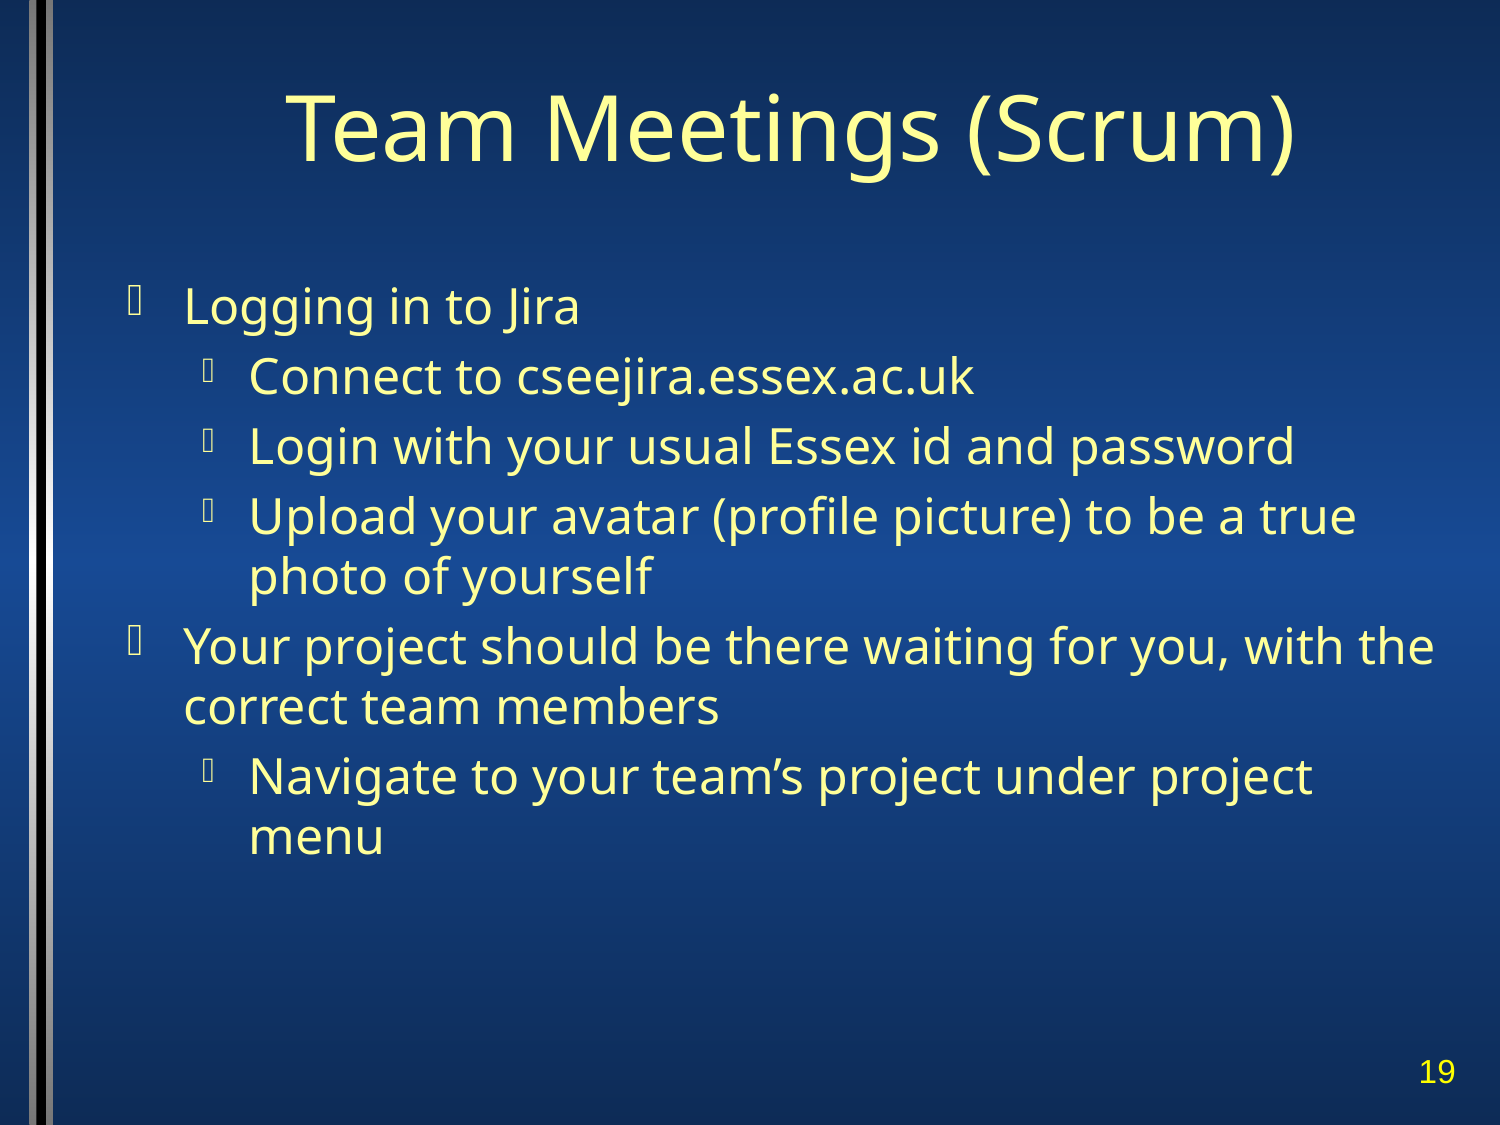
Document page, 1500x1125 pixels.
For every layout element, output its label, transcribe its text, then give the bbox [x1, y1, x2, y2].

text_box 19 [1133, 1042, 1471, 1103]
list Logging in to Jira Connect to cseejira.essex.ac.uk Login with your usual Essex id and password Upload your avatar (profile picture) to be a true photo of yourself Your project should be there waiting for you, with the correct team members Navigate to your team’s project under project menu [111, 266, 1468, 995]
title Team Meetings (Scrum) [111, 30, 1471, 219]
